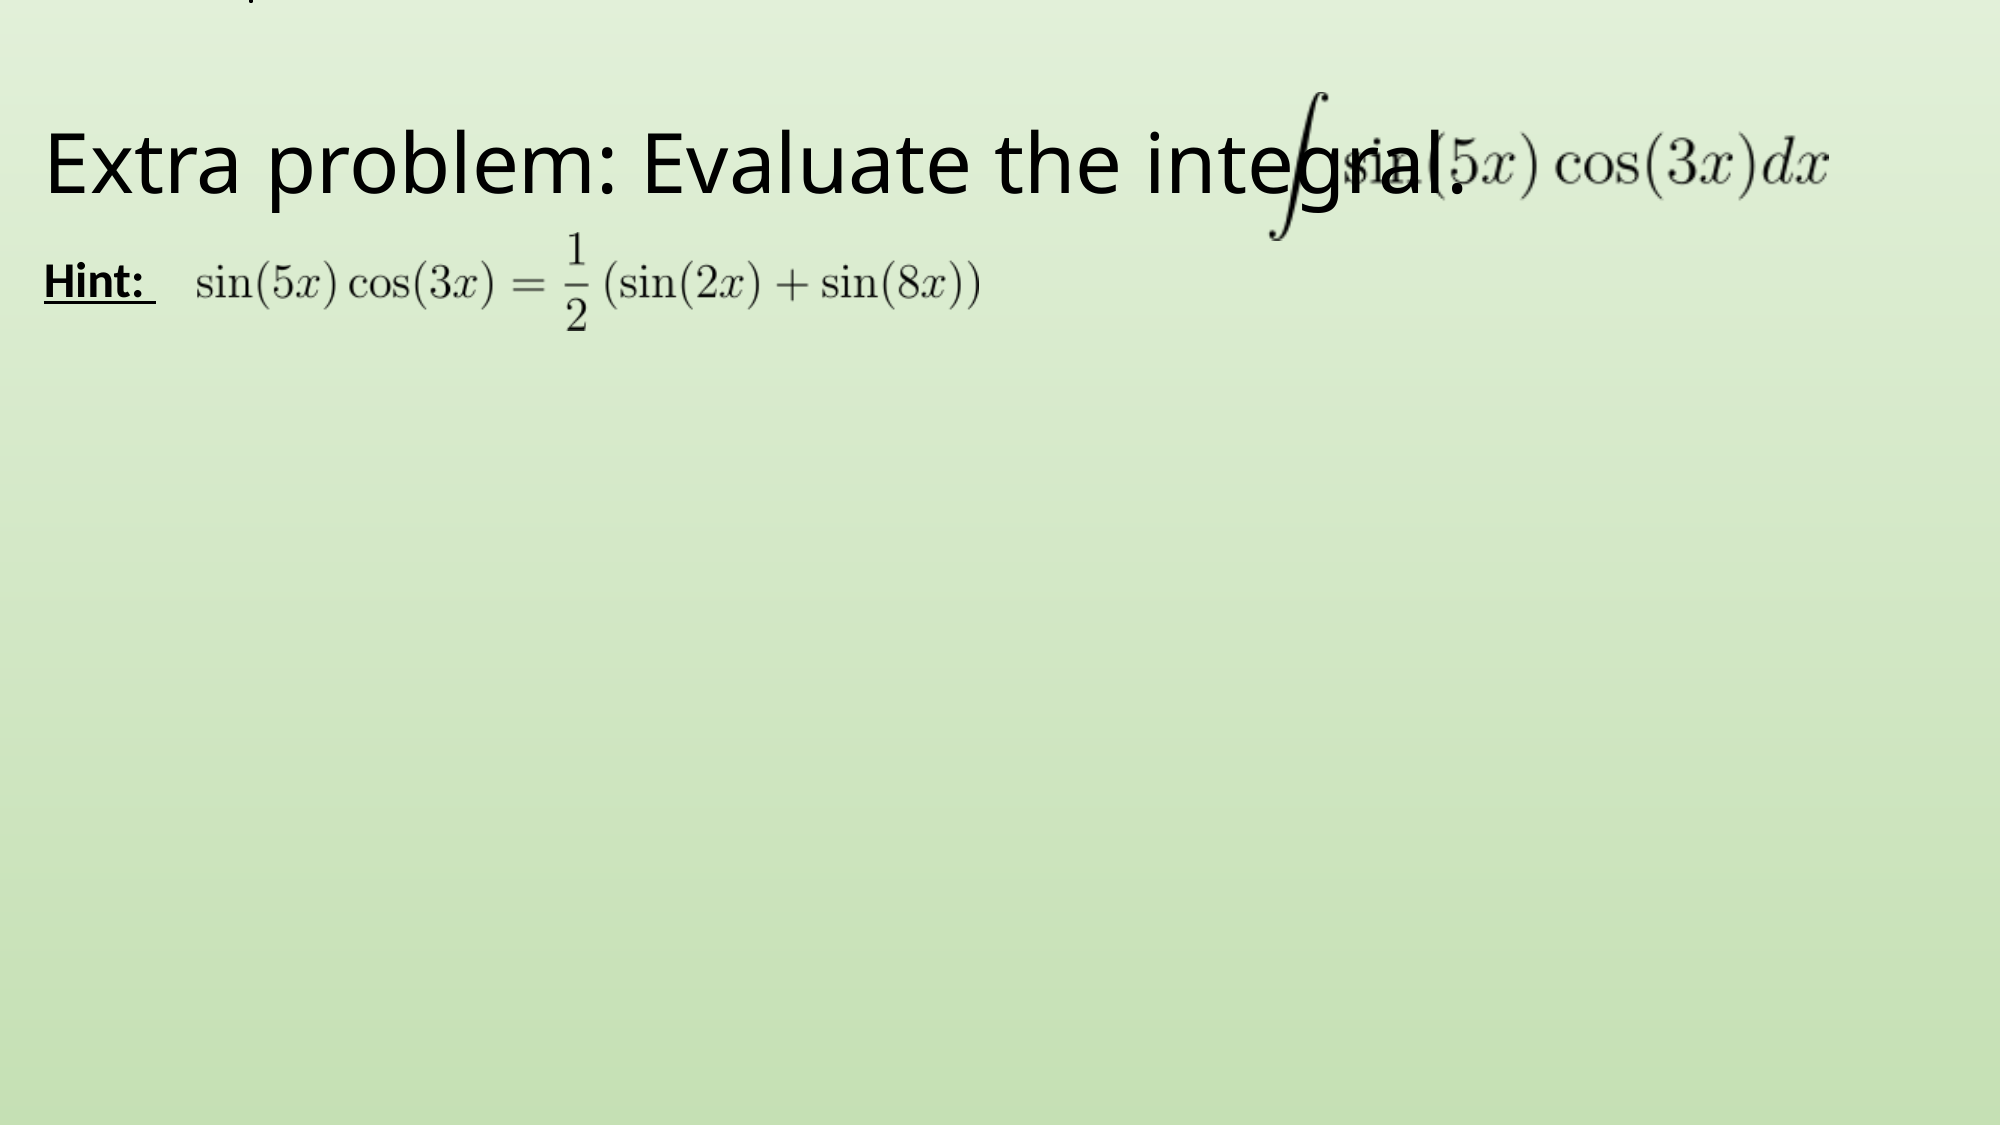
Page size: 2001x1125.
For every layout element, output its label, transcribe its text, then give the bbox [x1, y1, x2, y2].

text_box Hint: [29, 240, 171, 315]
title Extra problem: Evaluate the integral. [29, 53, 1829, 279]
picture [196, 232, 979, 331]
picture [1266, 92, 1830, 241]
